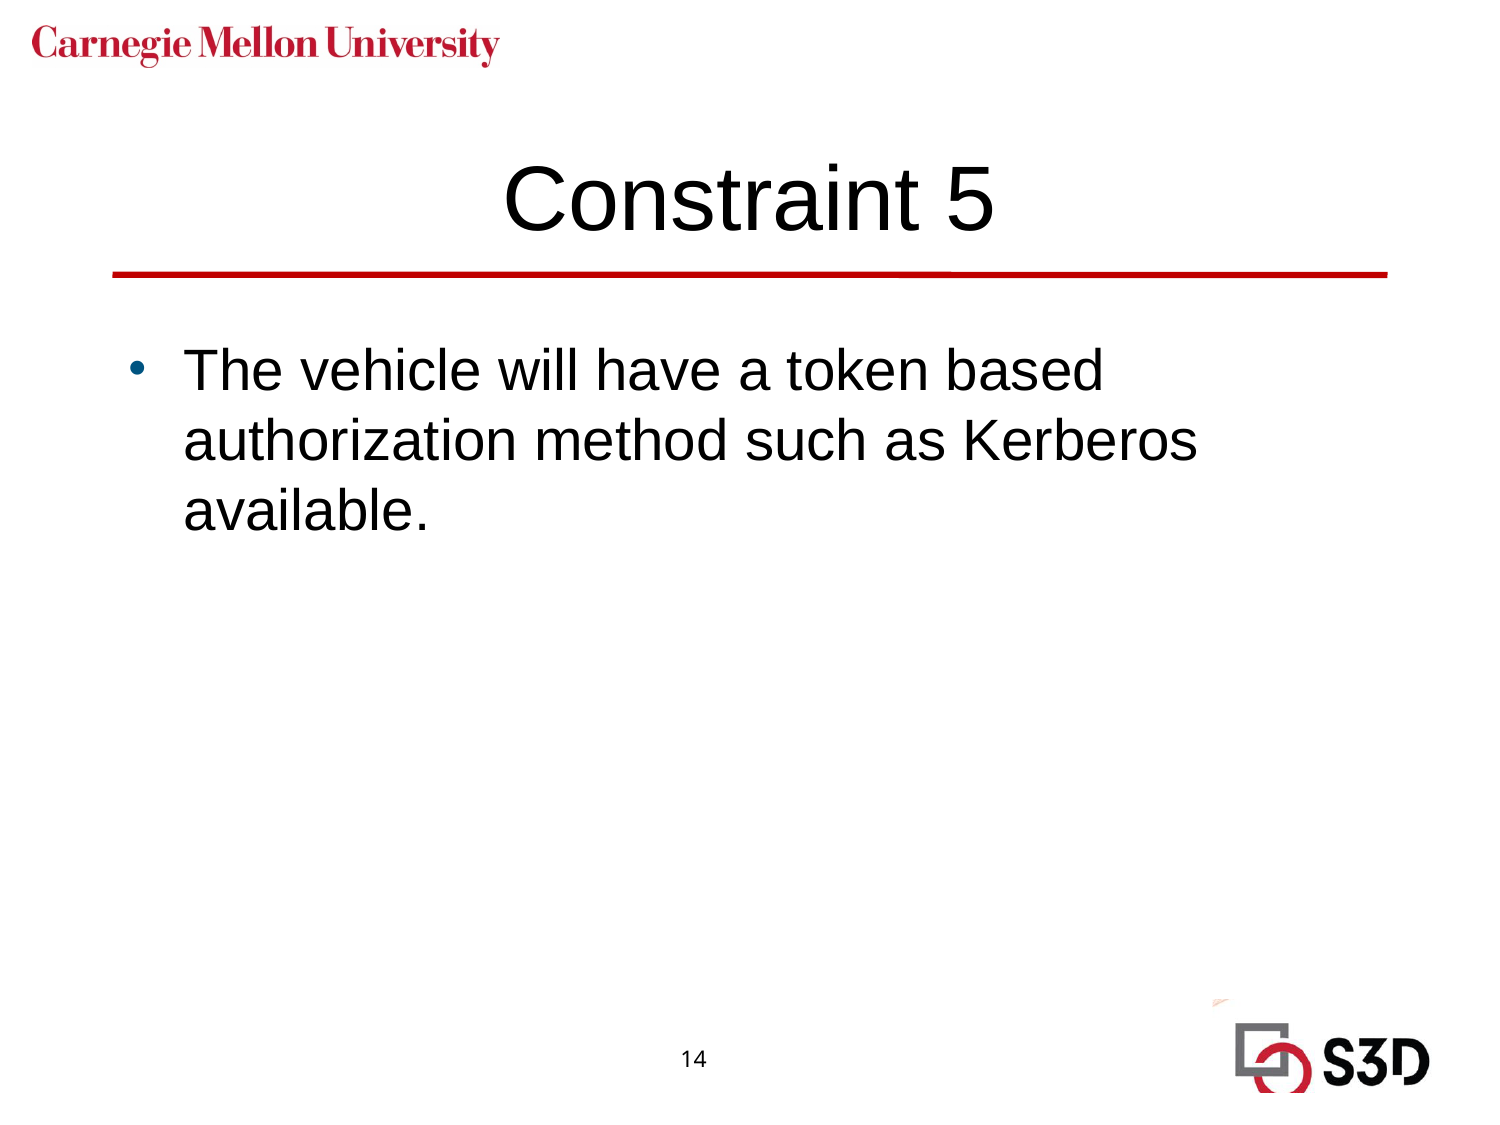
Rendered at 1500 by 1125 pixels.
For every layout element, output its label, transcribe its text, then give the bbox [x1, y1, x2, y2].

list The vehicle will have a token based authorization method such as Kerberos available. [112, 324, 1388, 988]
picture [32, 25, 500, 68]
title Constraint 5 [112, 99, 1388, 288]
